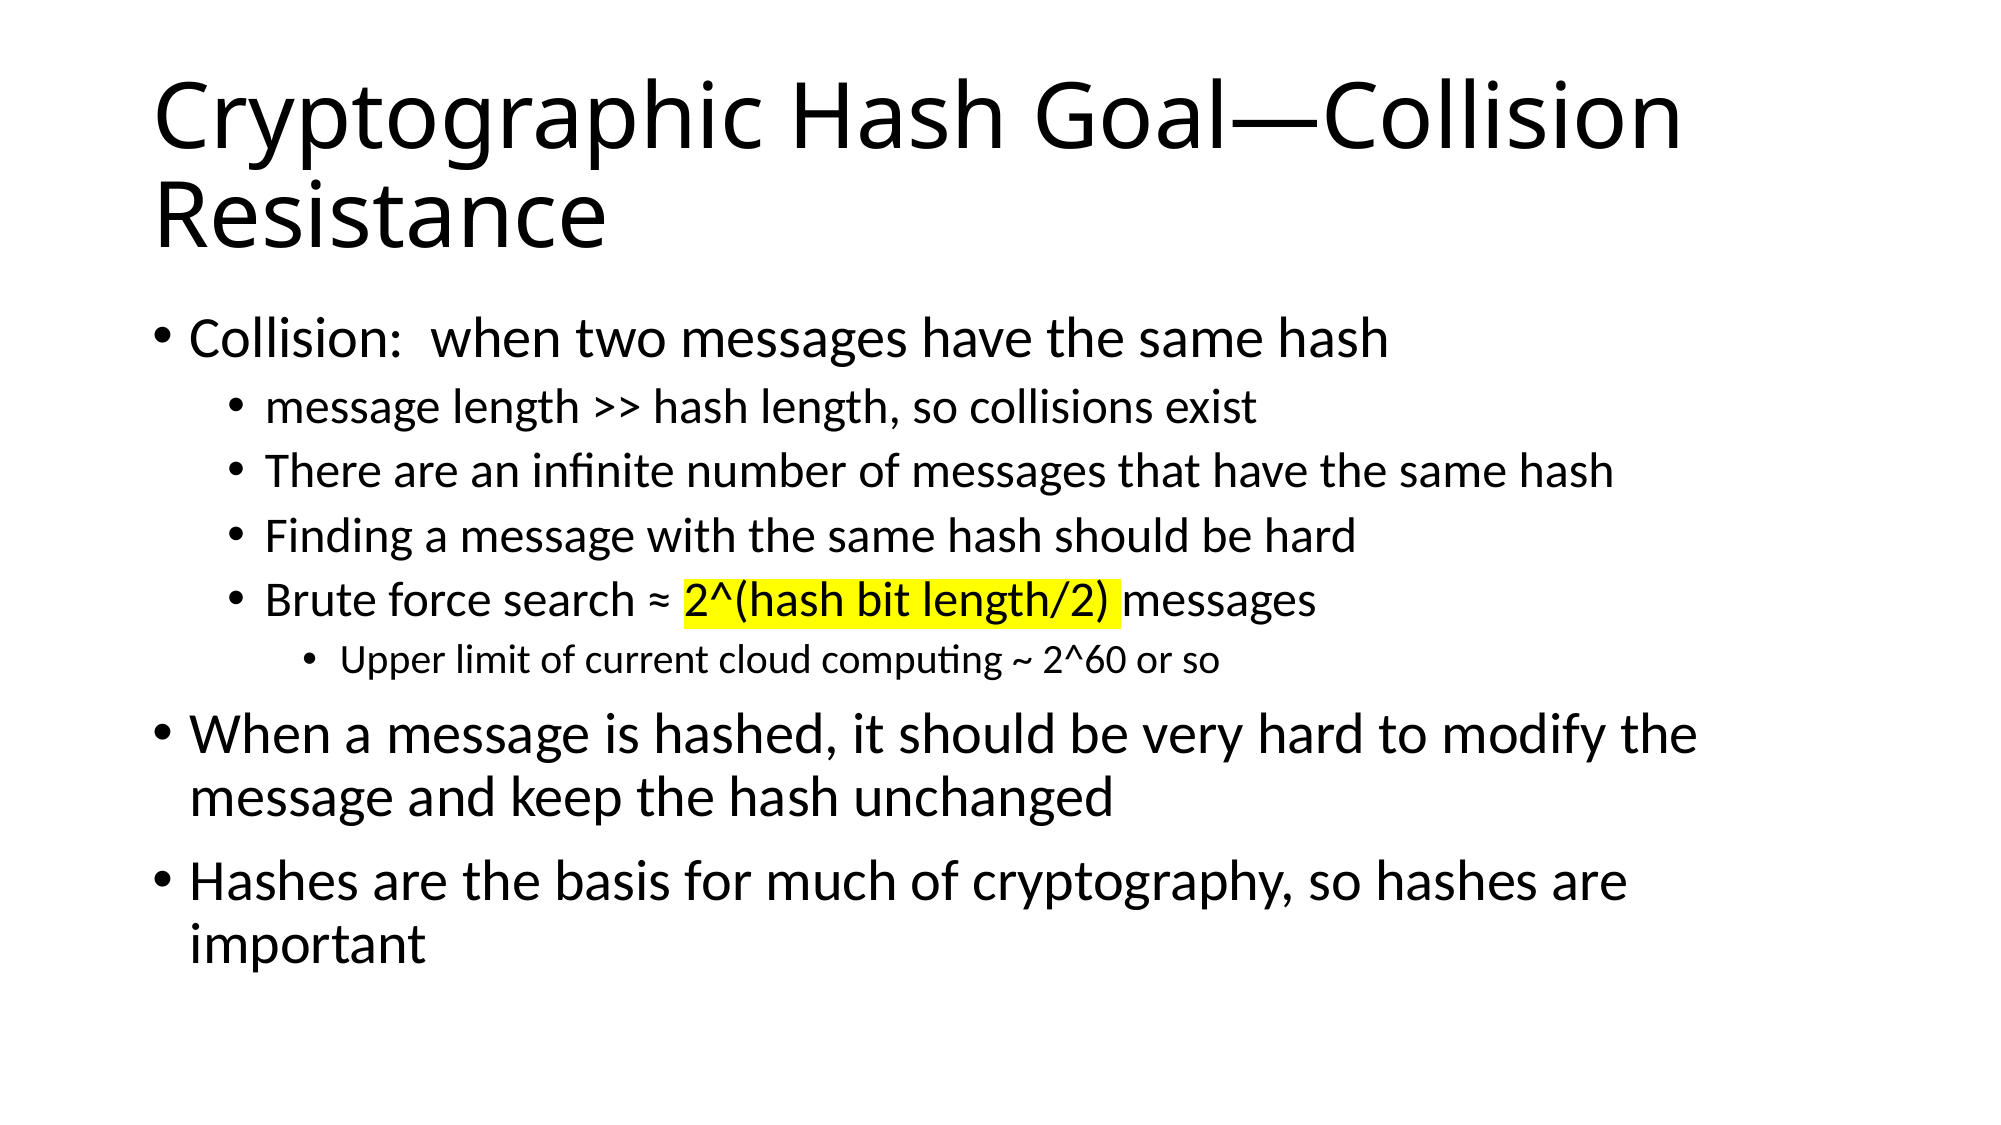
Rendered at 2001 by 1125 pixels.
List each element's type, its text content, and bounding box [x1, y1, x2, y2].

title Cryptographic Hash Goal—Collision Resistance [137, 59, 1863, 278]
list Collision: when two messages have the same hash message length >> hash length, so collisions exist There are an infinite number of messages that have the same hash Finding a message with the same hash should be hard Brute force search ≈ 2^(hash bit length/2) messages Upper limit of current cloud computing ~ 2^60 or so When a message is hashed, it should be very hard to modify the message and keep the hash unchanged Hashes are the basis for much of cryptography, so hashes are important [137, 299, 1863, 1014]
